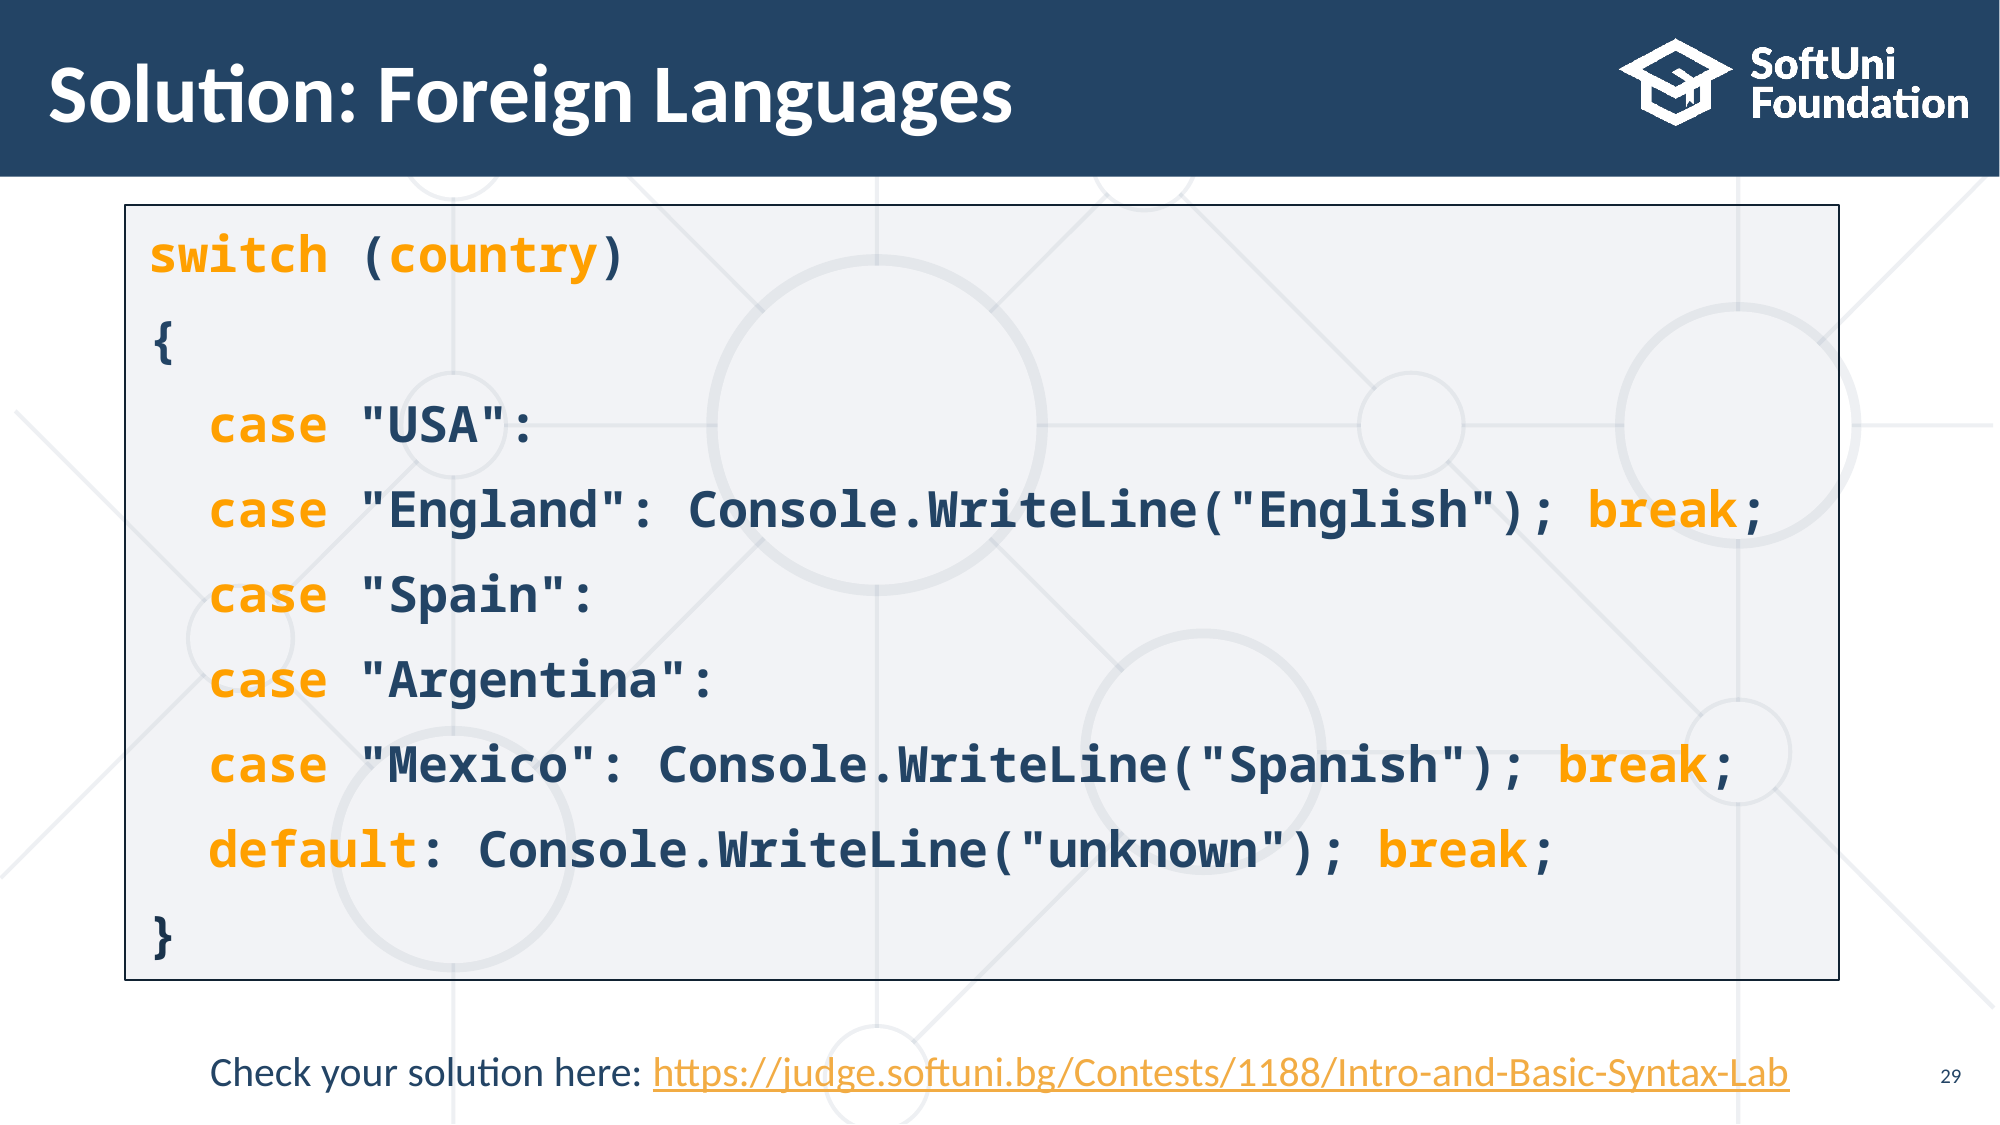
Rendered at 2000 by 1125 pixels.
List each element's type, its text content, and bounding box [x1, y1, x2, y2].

slide_number 29 [1896, 1049, 1968, 1101]
picture [1618, 38, 1968, 126]
text_box Check your solution here: https://judge.softuni.bg/Contests/1188/Intro-and-Basic-Syntax-Lab [130, 1036, 1869, 1102]
title Solution: Foreign Languages [31, 16, 1591, 162]
text_box switch (country) { case "USA": case "England": Console.WriteLine("English"); break; case "Spain": case "Argentina": case "Mexico": Console.WriteLine("Spanish"); break; default: Console.WriteLine("unknown"); break; } [124, 204, 1840, 981]
